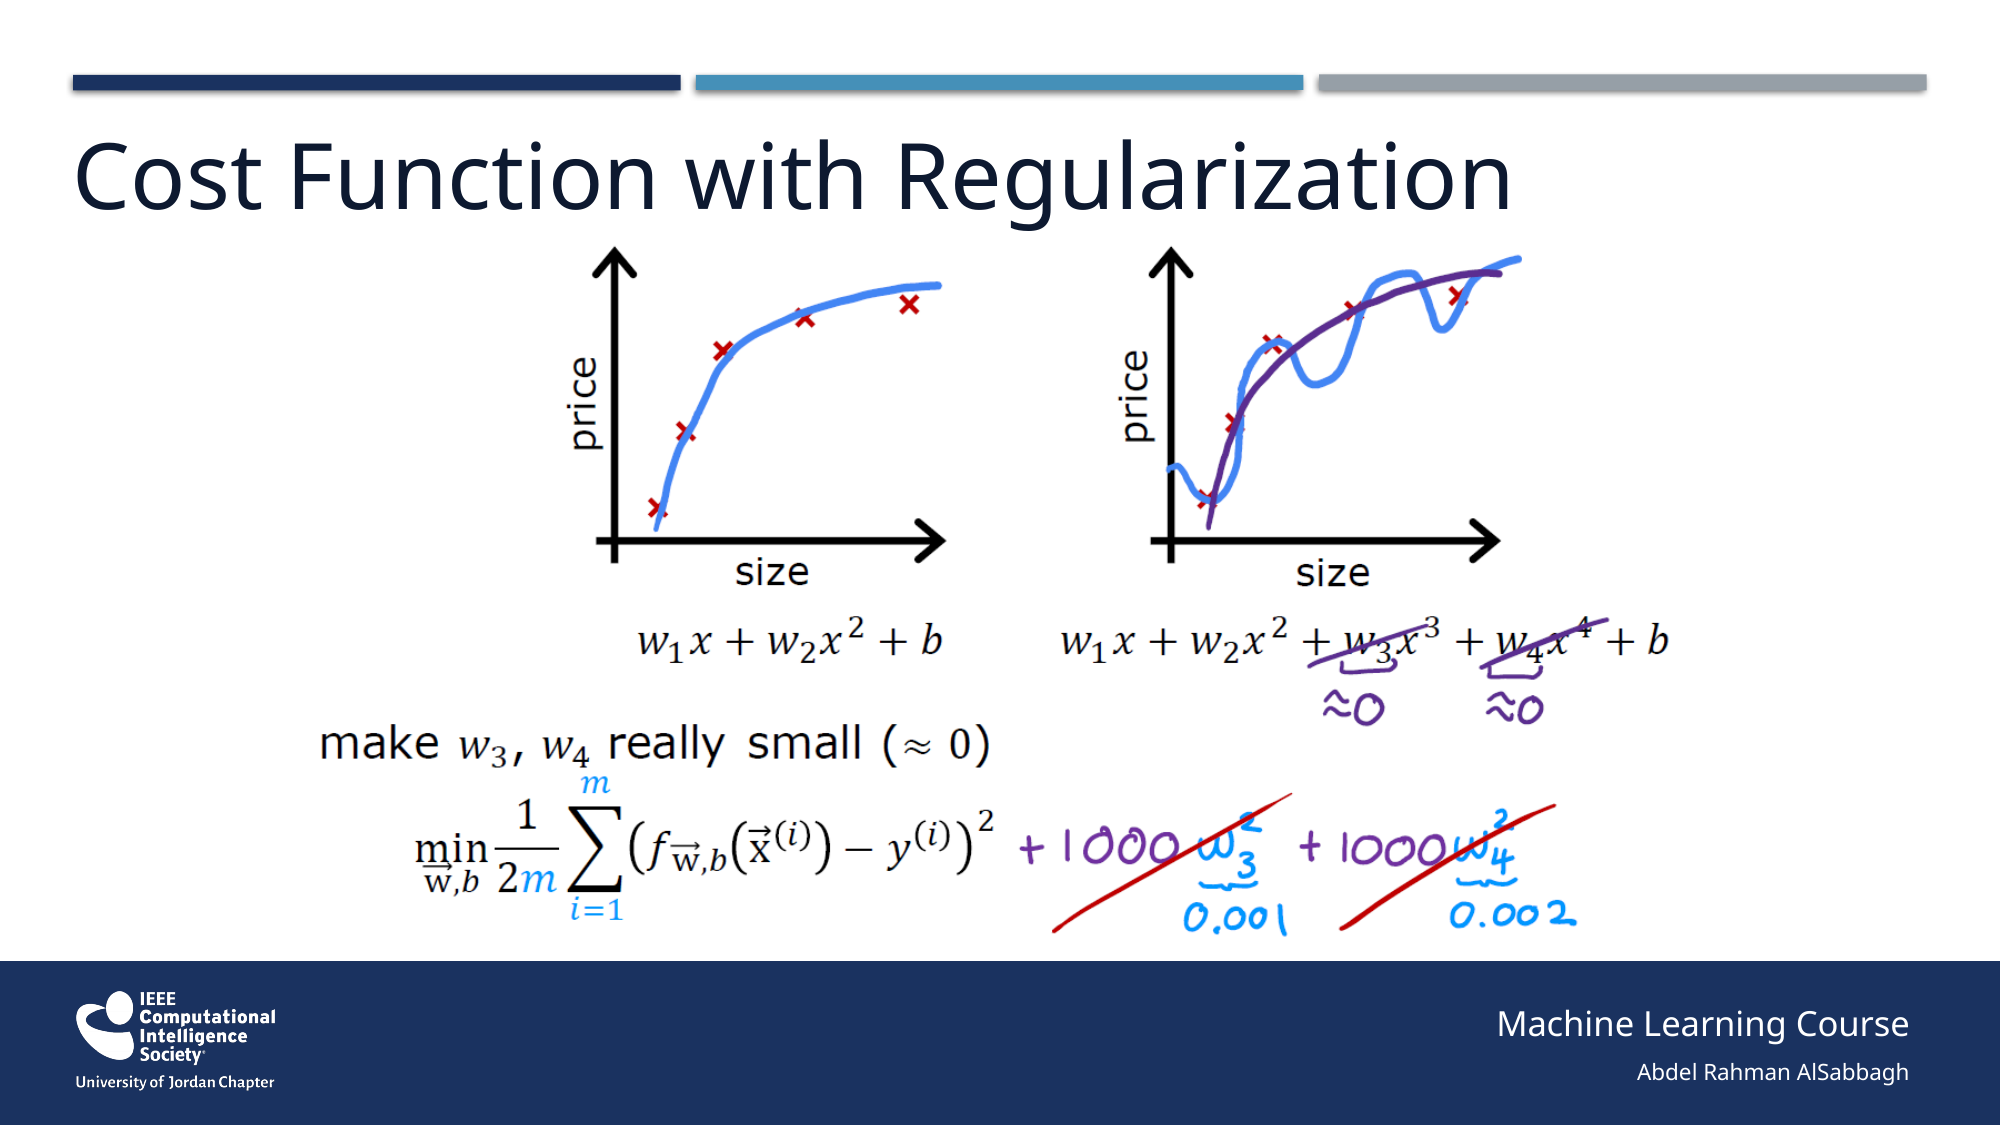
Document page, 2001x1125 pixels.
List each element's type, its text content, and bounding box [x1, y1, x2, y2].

text_box [0, 961, 2000, 1125]
picture [316, 237, 1684, 961]
list Machine Learning Course Abdel Rahman AlSabbagh [278, 993, 1925, 1093]
text_box Cost Function with Regularization [57, 110, 1905, 225]
picture [74, 991, 276, 1092]
